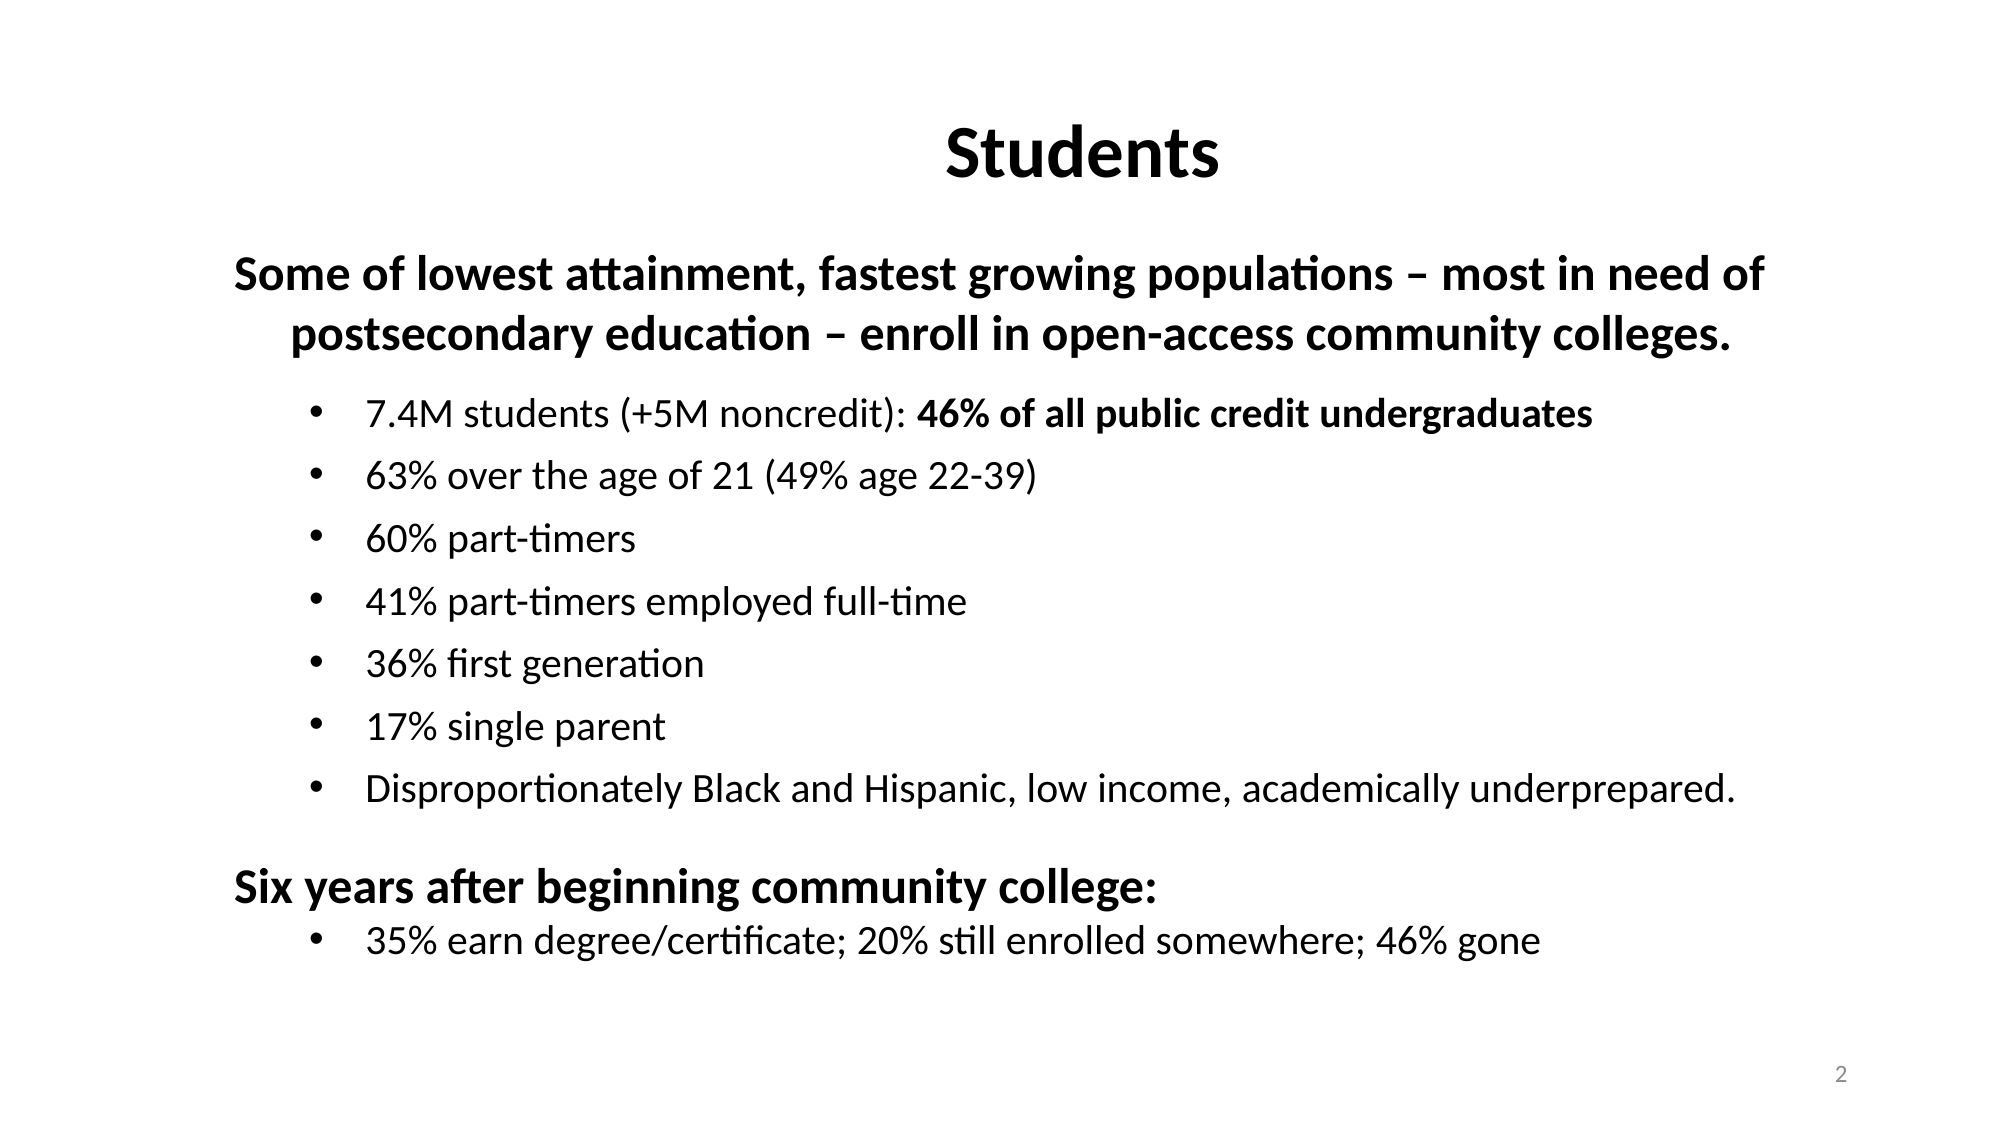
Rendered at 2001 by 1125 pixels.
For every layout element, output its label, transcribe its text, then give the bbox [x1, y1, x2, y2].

slide_number 2 [1412, 1042, 1863, 1103]
text_box Some of lowest attainment, fastest growing populations – most in need of postsecondary education – enroll in open-access community colleges. 7.4M students (+5M noncredit): 46% of all public credit undergraduates 63% over the age of 21 (49% age 22-39) 60% part-timers 41% part-timers employed full-time 36% first generation 17% single parent Disproportionately Black and Hispanic, low income, academically underprepared. Six years after beginning community college: 35% earn degree/certificate; 20% still enrolled somewhere; 46% gone [219, 233, 1885, 971]
text_box Students [219, 95, 1947, 200]
